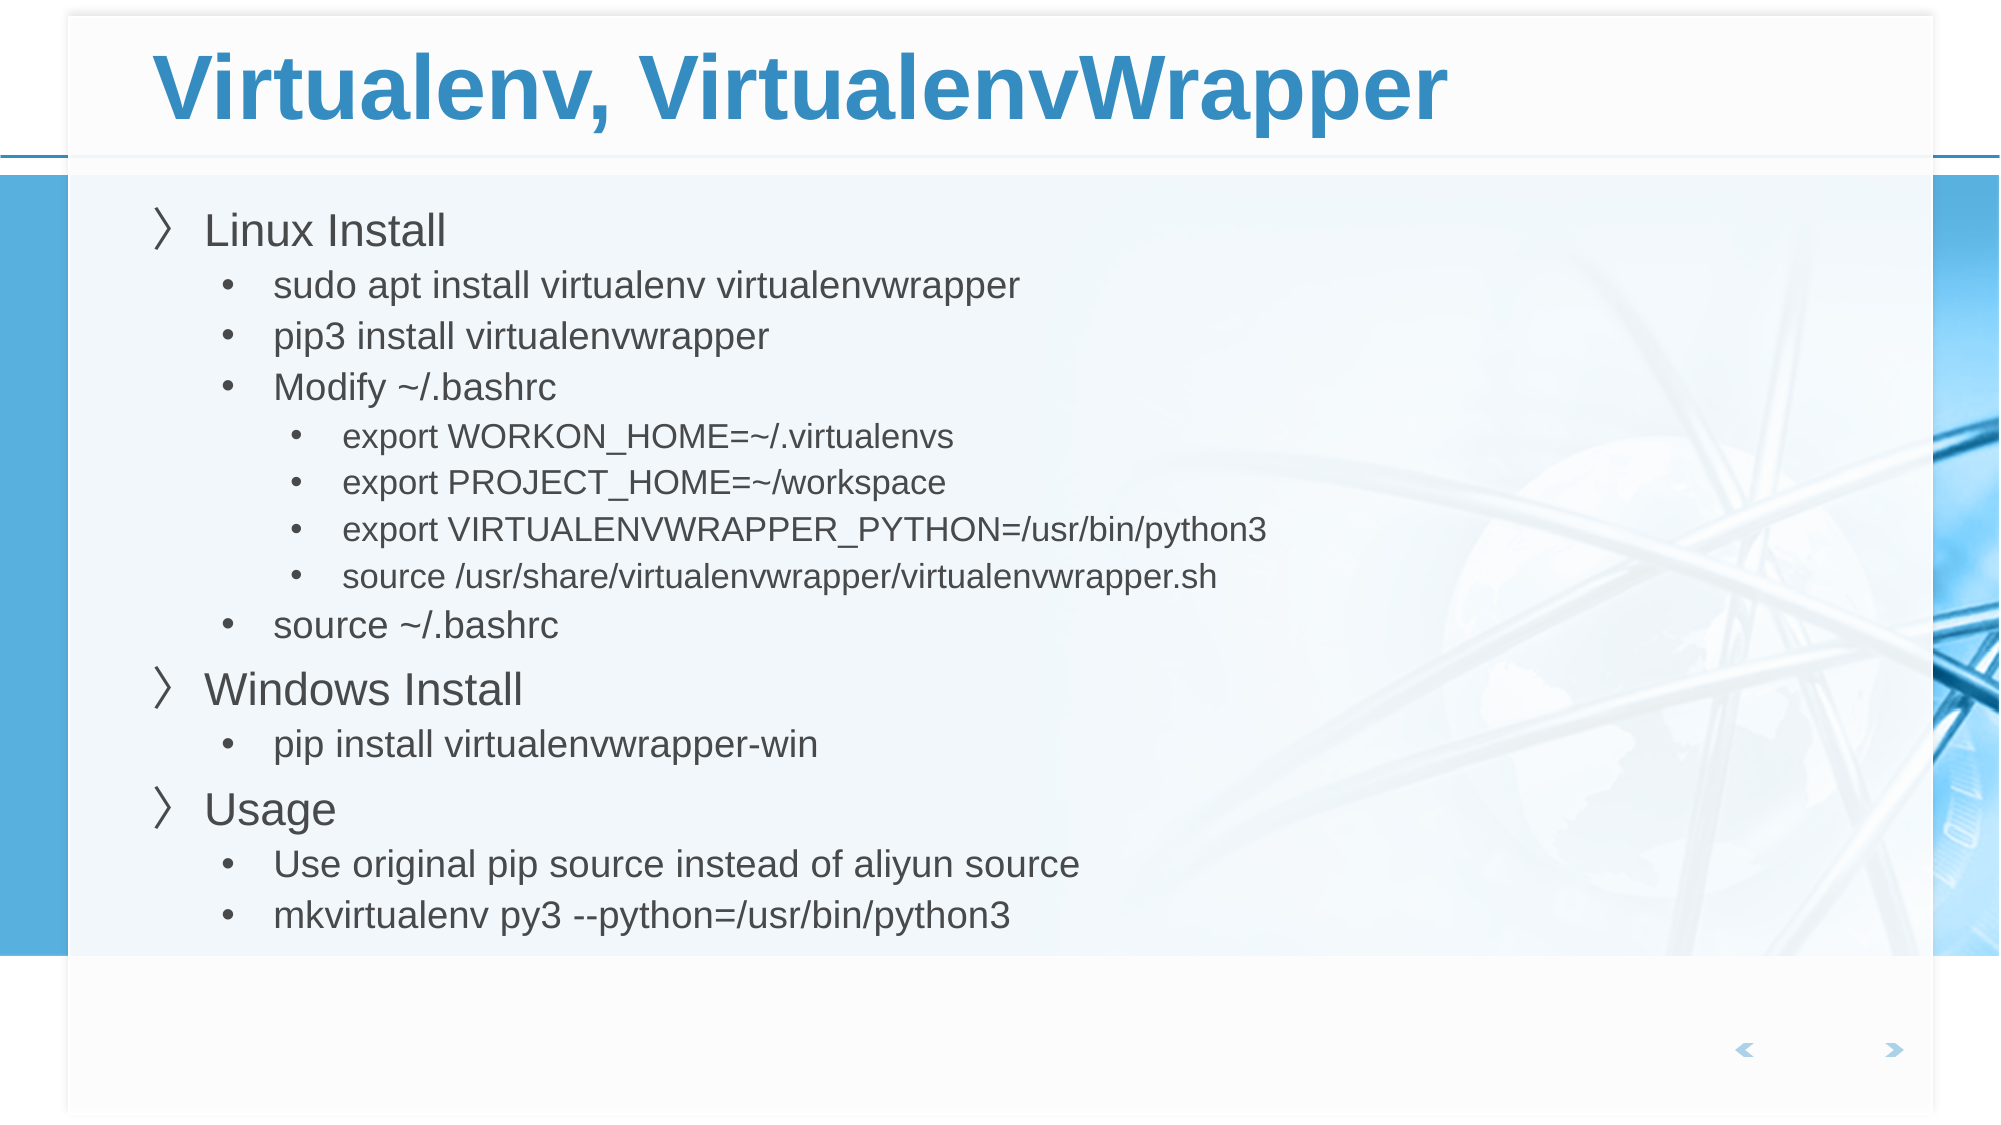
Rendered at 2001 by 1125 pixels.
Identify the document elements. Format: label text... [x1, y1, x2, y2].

picture [0, 0, 2001, 1125]
list Linux Install sudo apt install virtualenv virtualenvwrapper pip3 install virtualenvwrapper Modify ~/.bashrc export WORKON_HOME=~/.virtualenvs export PROJECT_HOME=~/workspace export VIRTUALENVWRAPPER_PYTHON=/usr/bin/python3 source /usr/share/virtualenvwrapper/virtualenvwrapper.sh source ~/.bashrc Windows Install pip install virtualenvwrapper-win Usage Use original pip source instead of aliyun source mkvirtualenv py3 --python=/usr/bin/python3 [137, 198, 1863, 946]
title Virtualenv, VirtualenvWrapper [137, 29, 1863, 150]
